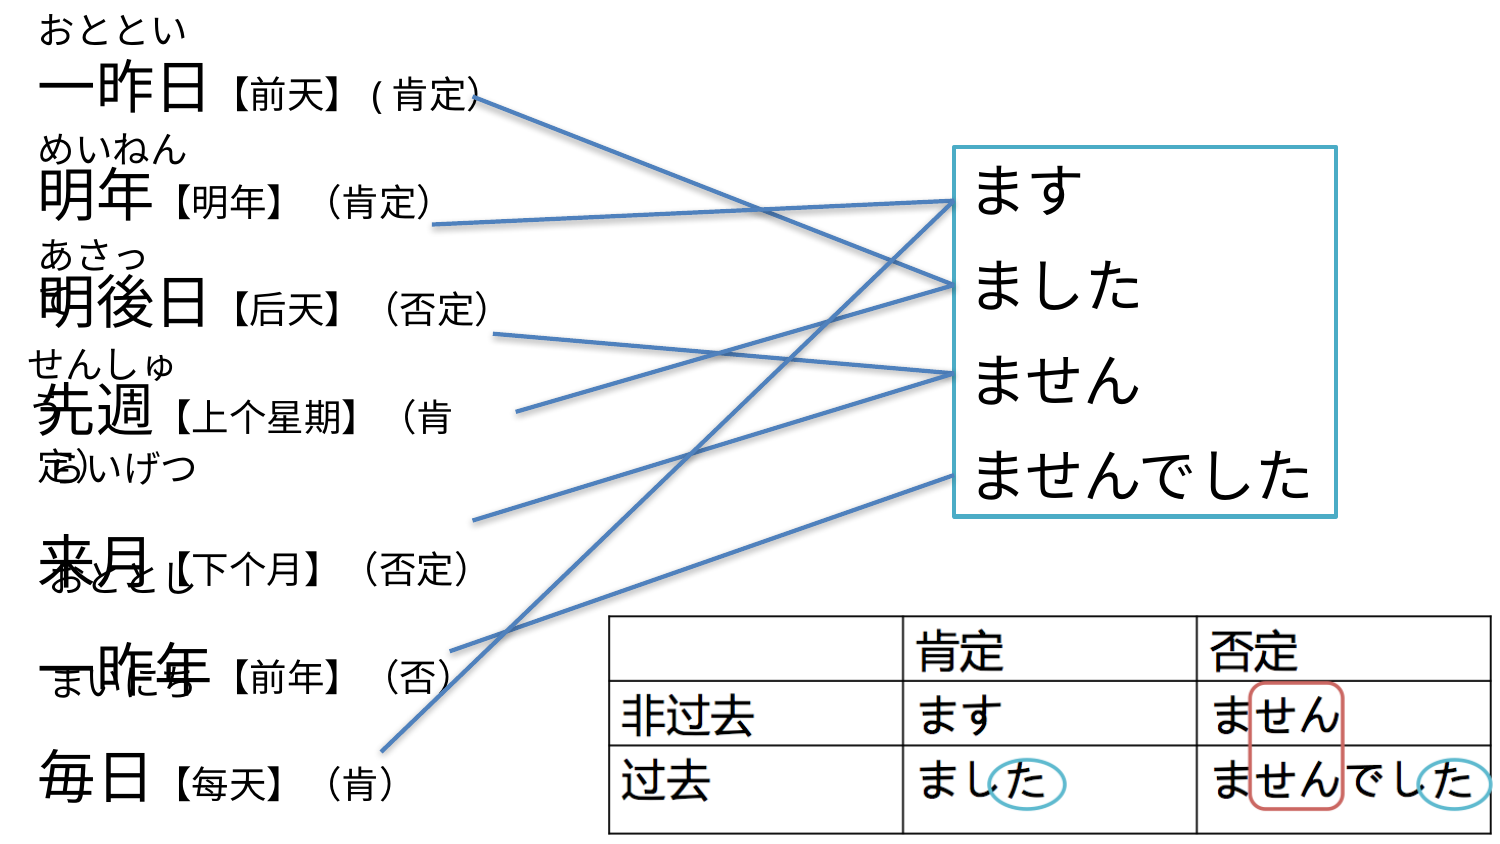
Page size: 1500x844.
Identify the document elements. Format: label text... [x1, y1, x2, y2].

text_box めいねん [23, 118, 219, 178]
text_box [380, 200, 955, 753]
text_box ます ました ません ませんでした [960, 145, 1338, 519]
text_box おととい [23, 0, 269, 60]
text_box あさって [23, 224, 184, 330]
text_box まいにち [33, 651, 245, 711]
picture [601, 607, 1500, 844]
text_box 一昨日【前天】(肯定） 明年【明年】（肯定） 明後日【后天】（否定） 先週【上个星期】（肯定） 来月【下个月】（否定） 一昨年【前年】（否） 毎日【每天】（肯） [23, 43, 537, 818]
text_box せんしゅう [12, 333, 219, 439]
text_box らいげつ [33, 437, 219, 498]
text_box おととし [33, 547, 232, 607]
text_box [472, 96, 955, 199]
